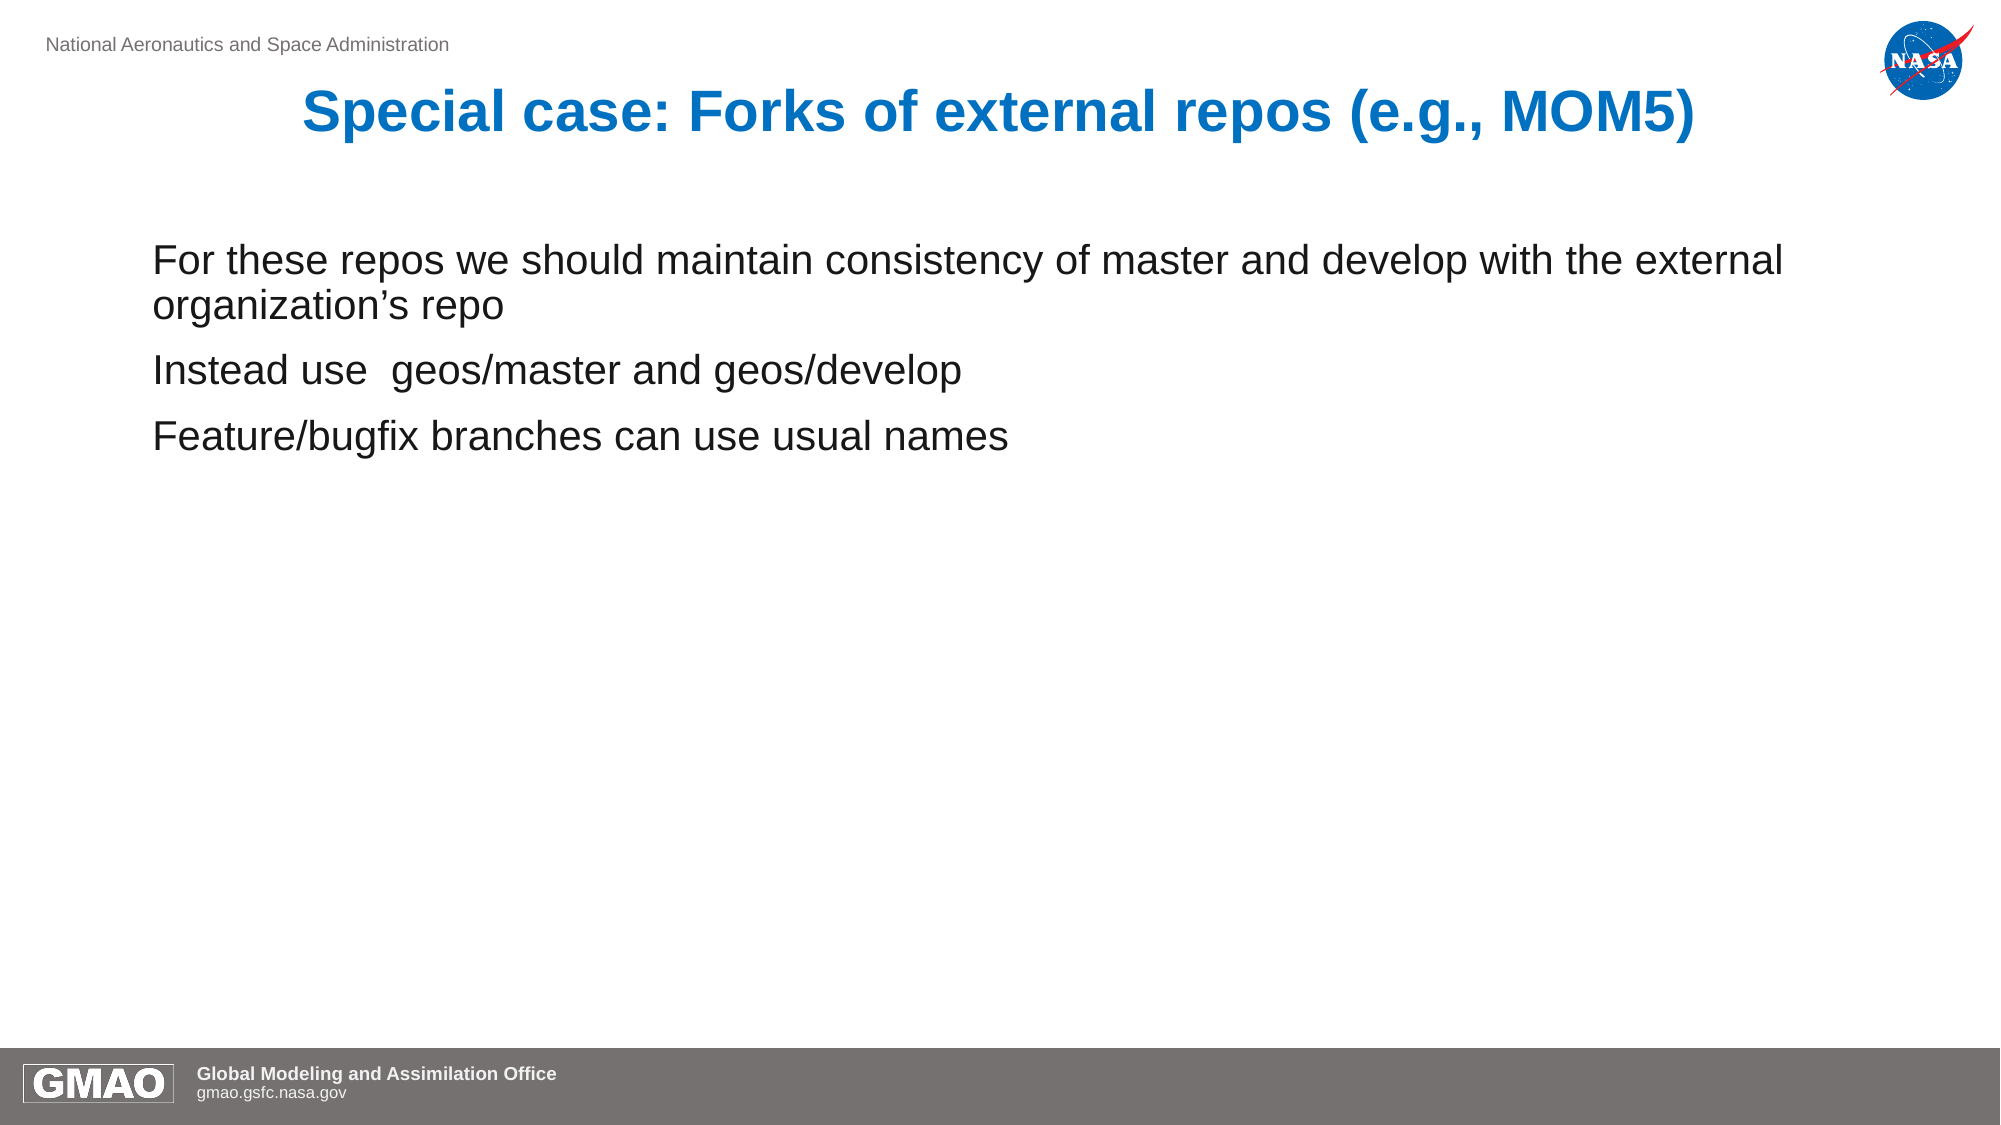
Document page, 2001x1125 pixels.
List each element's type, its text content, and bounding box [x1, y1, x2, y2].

title Special case: Forks of external repos (e.g., MOM5) [137, 73, 1863, 209]
picture [23, 1064, 174, 1103]
list For these repos we should maintain consistency of master and develop with the external organization’s repo Instead use geos/master and geos/develop Feature/bugfix branches can use usual names [137, 230, 1863, 986]
